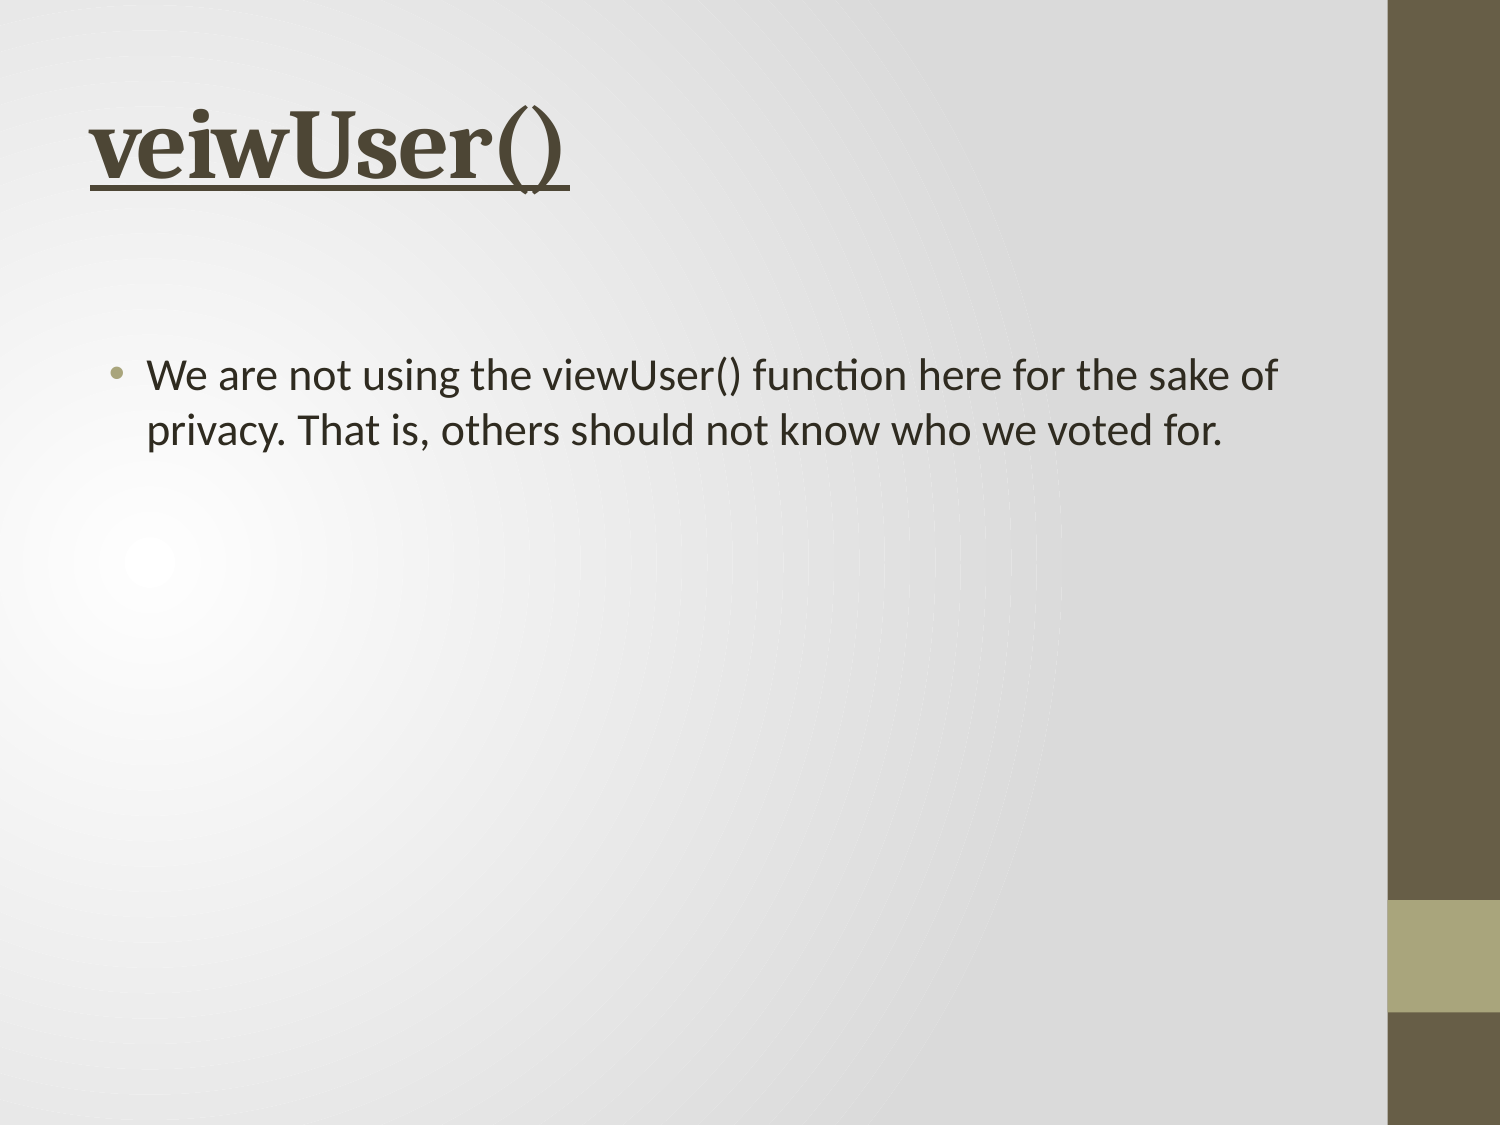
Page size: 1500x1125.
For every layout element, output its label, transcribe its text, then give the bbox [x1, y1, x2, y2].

list We are not using the viewUser() function here for the sake of privacy. That is, others should not know who we voted for. [75, 337, 1325, 563]
title veiwUser() [75, 45, 1325, 233]
